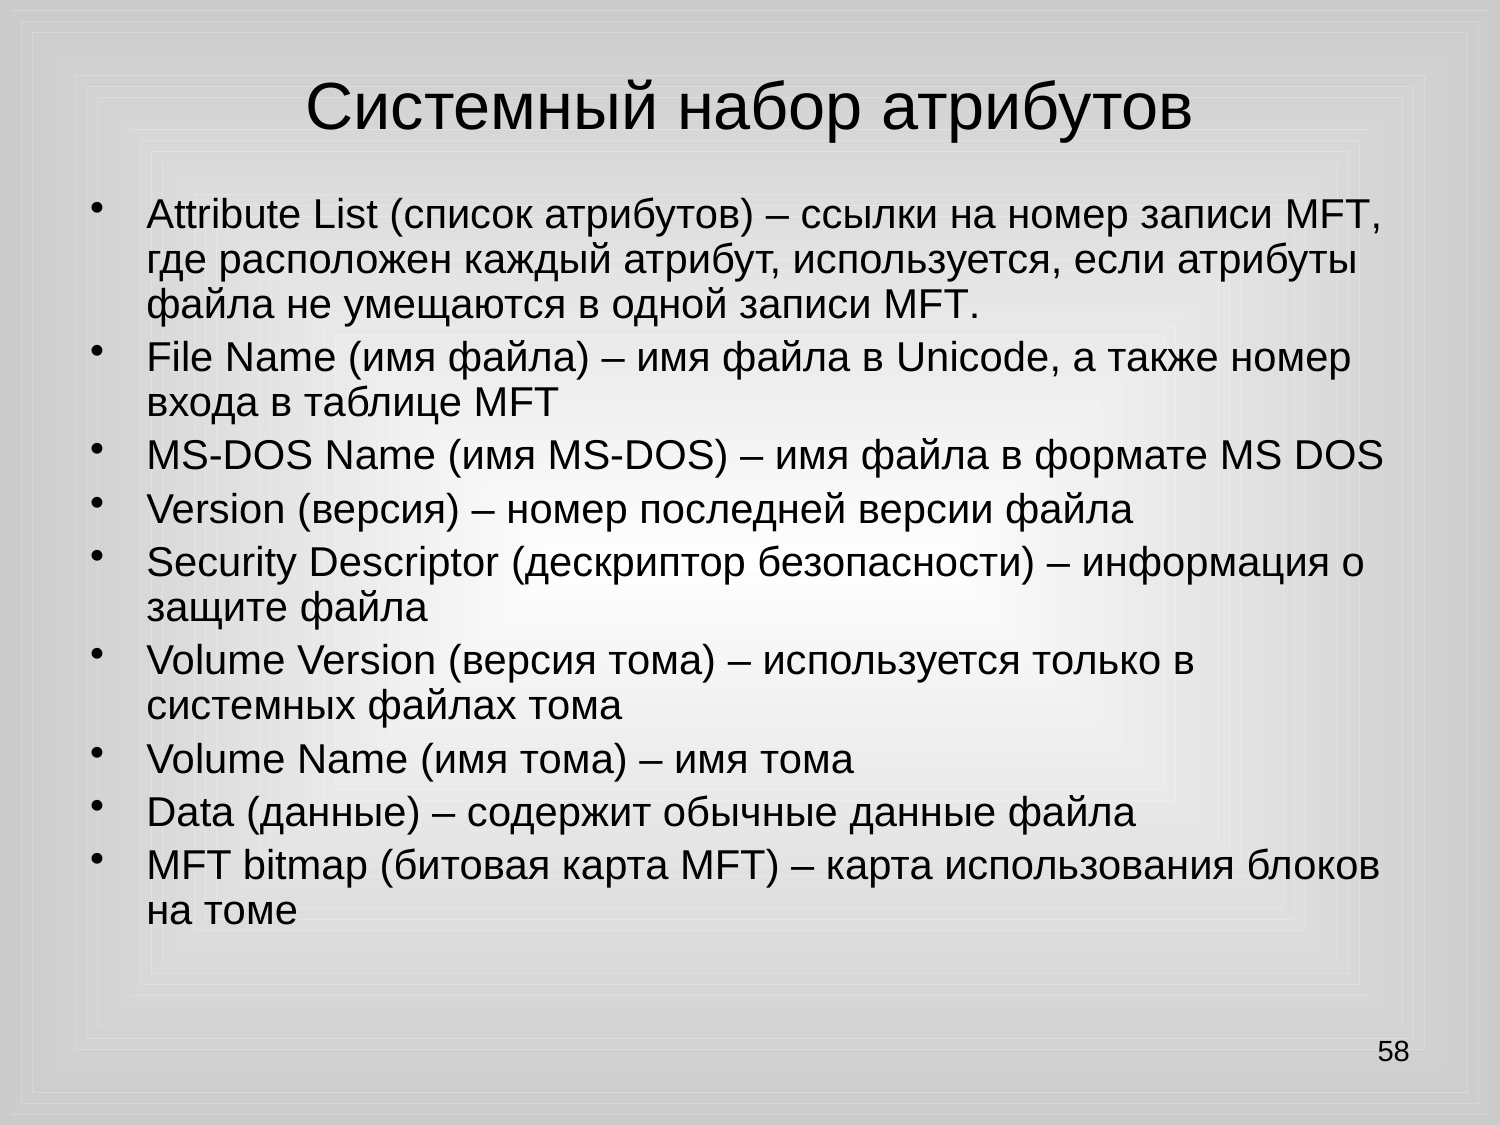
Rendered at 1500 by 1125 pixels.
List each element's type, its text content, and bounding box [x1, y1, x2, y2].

slide_number 58 [1074, 1024, 1426, 1103]
list Attribute List (список атрибутов) – ссылки на номер записи MFT, где расположен каждый атрибут, используется, если атрибуты файла не умещаются в одной записи MFT. File Name (имя файла) – имя файла в Unicode, а также номер входа в таблице MFT MS-DOS Name (имя MS-DOS) – имя файла в формате MS DOS Version (версия) – номер последней версии файла Security Descriptor (дескриптор безопасности) – информация о защите файла Volume Version (версия тома) – используется только в системных файлах тома Volume Name (имя тома) – имя тома Data (данные) – содержит обычные данные файла MFT bitmap (битовая карта MFT) – карта использования блоков на томе [74, 184, 1426, 1006]
title Системный набор атрибутов [74, 44, 1426, 162]
